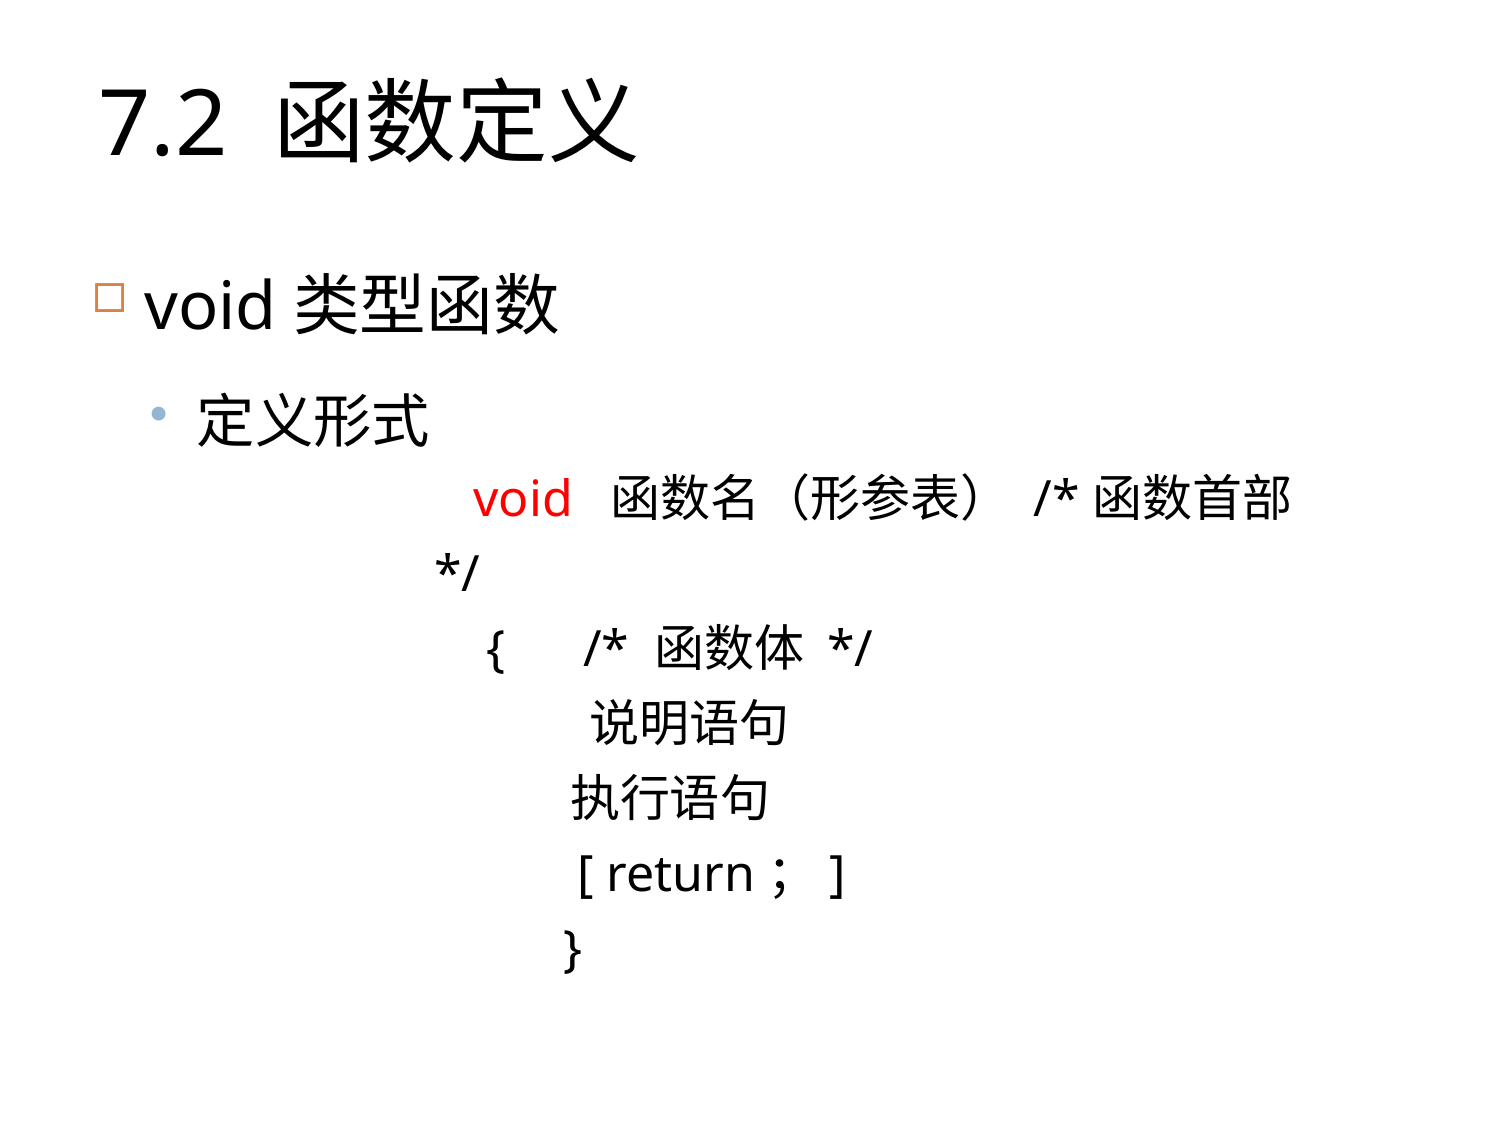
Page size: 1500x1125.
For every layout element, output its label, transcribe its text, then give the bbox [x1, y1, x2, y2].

text_box void 函数名（形参表） /*函数首部*/ { /* 函数体 */ 说明语句 执行语句 [ return；] } [419, 443, 1377, 984]
text_box 7.2 函数定义 [83, 55, 1376, 182]
list void类型函数 定义形式 [77, 255, 1388, 1036]
